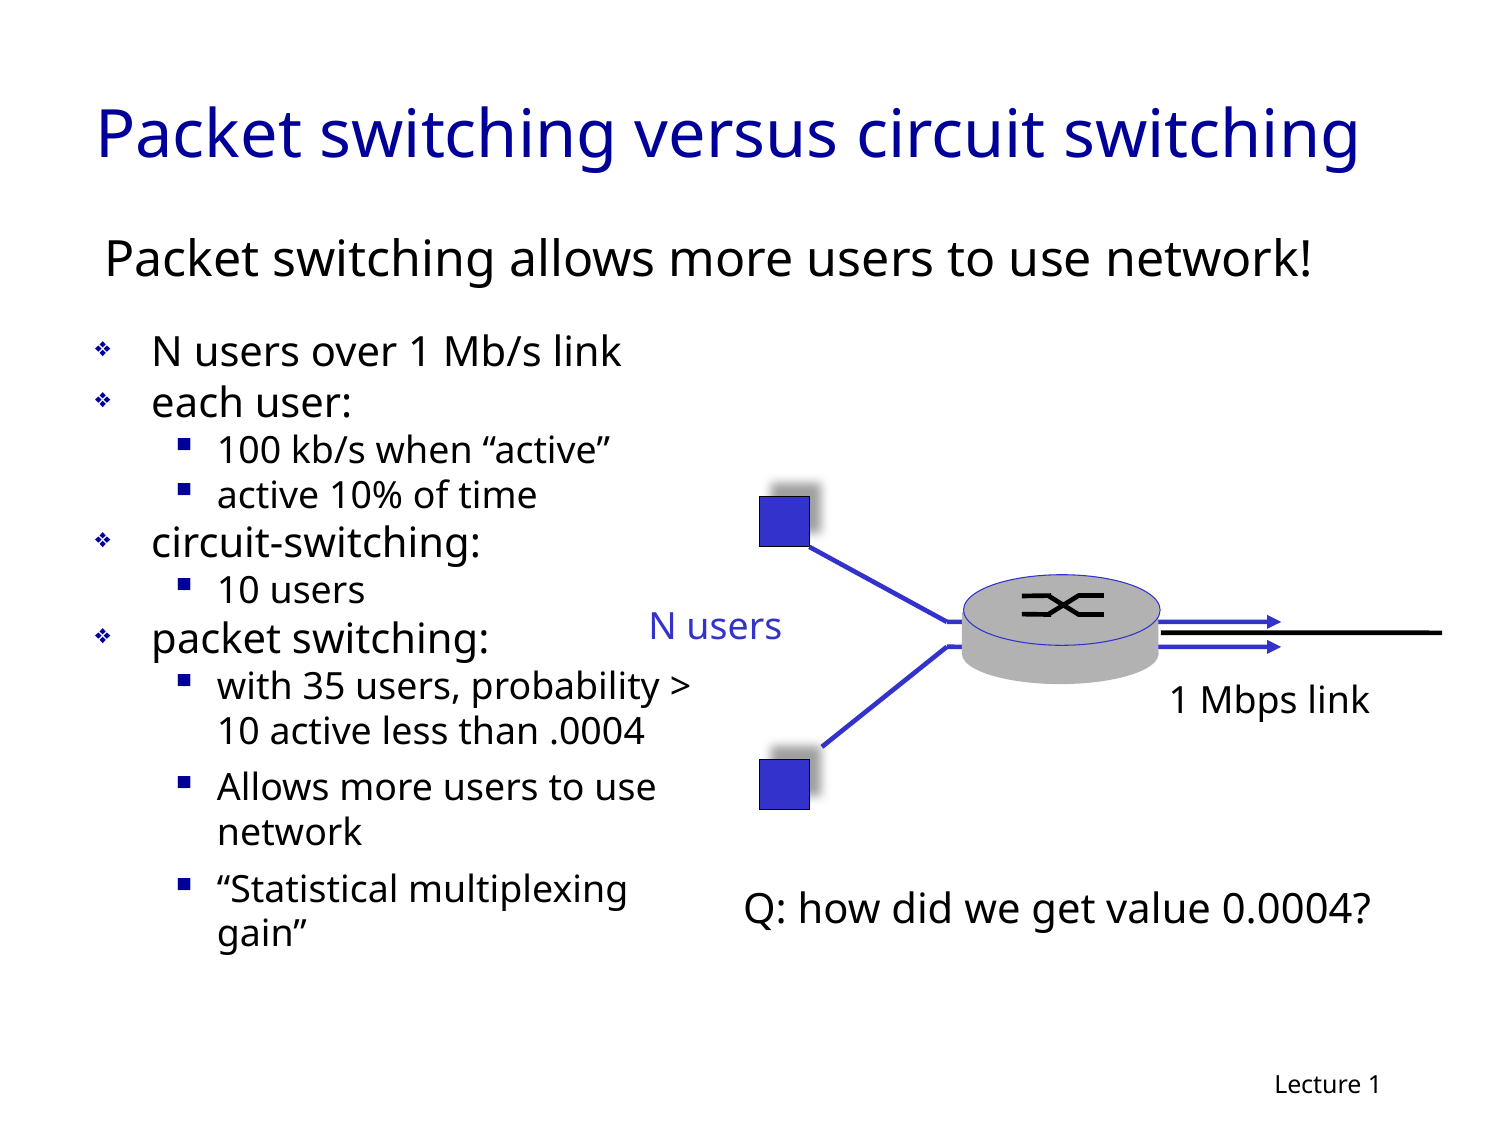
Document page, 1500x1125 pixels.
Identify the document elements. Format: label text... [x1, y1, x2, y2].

text_box Packet switching allows more users to use network! [96, 228, 1347, 302]
text_box Q: how did we get value 0.0004? [735, 874, 1379, 940]
text_box [759, 496, 810, 547]
text_box [759, 759, 810, 810]
text_box Lecture 1 [914, 1060, 1365, 1106]
title Packet switching versus circuit switching [86, 36, 1401, 226]
text_box 1 Mbps link [1160, 668, 1378, 729]
text_box [1161, 615, 1282, 629]
slide_number [1365, 1059, 1409, 1106]
list N users over 1 Mb/s link each user: 100 kb/s when “active” active 10% of time circuit-switching: 10 users packet switching: with 35 users, probability > 10 active less than .0004 Allows more users to use network “Statistical multiplexing gain” [86, 324, 713, 1088]
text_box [961, 574, 1161, 685]
text_box N users [640, 594, 791, 655]
text_box [1161, 640, 1282, 654]
